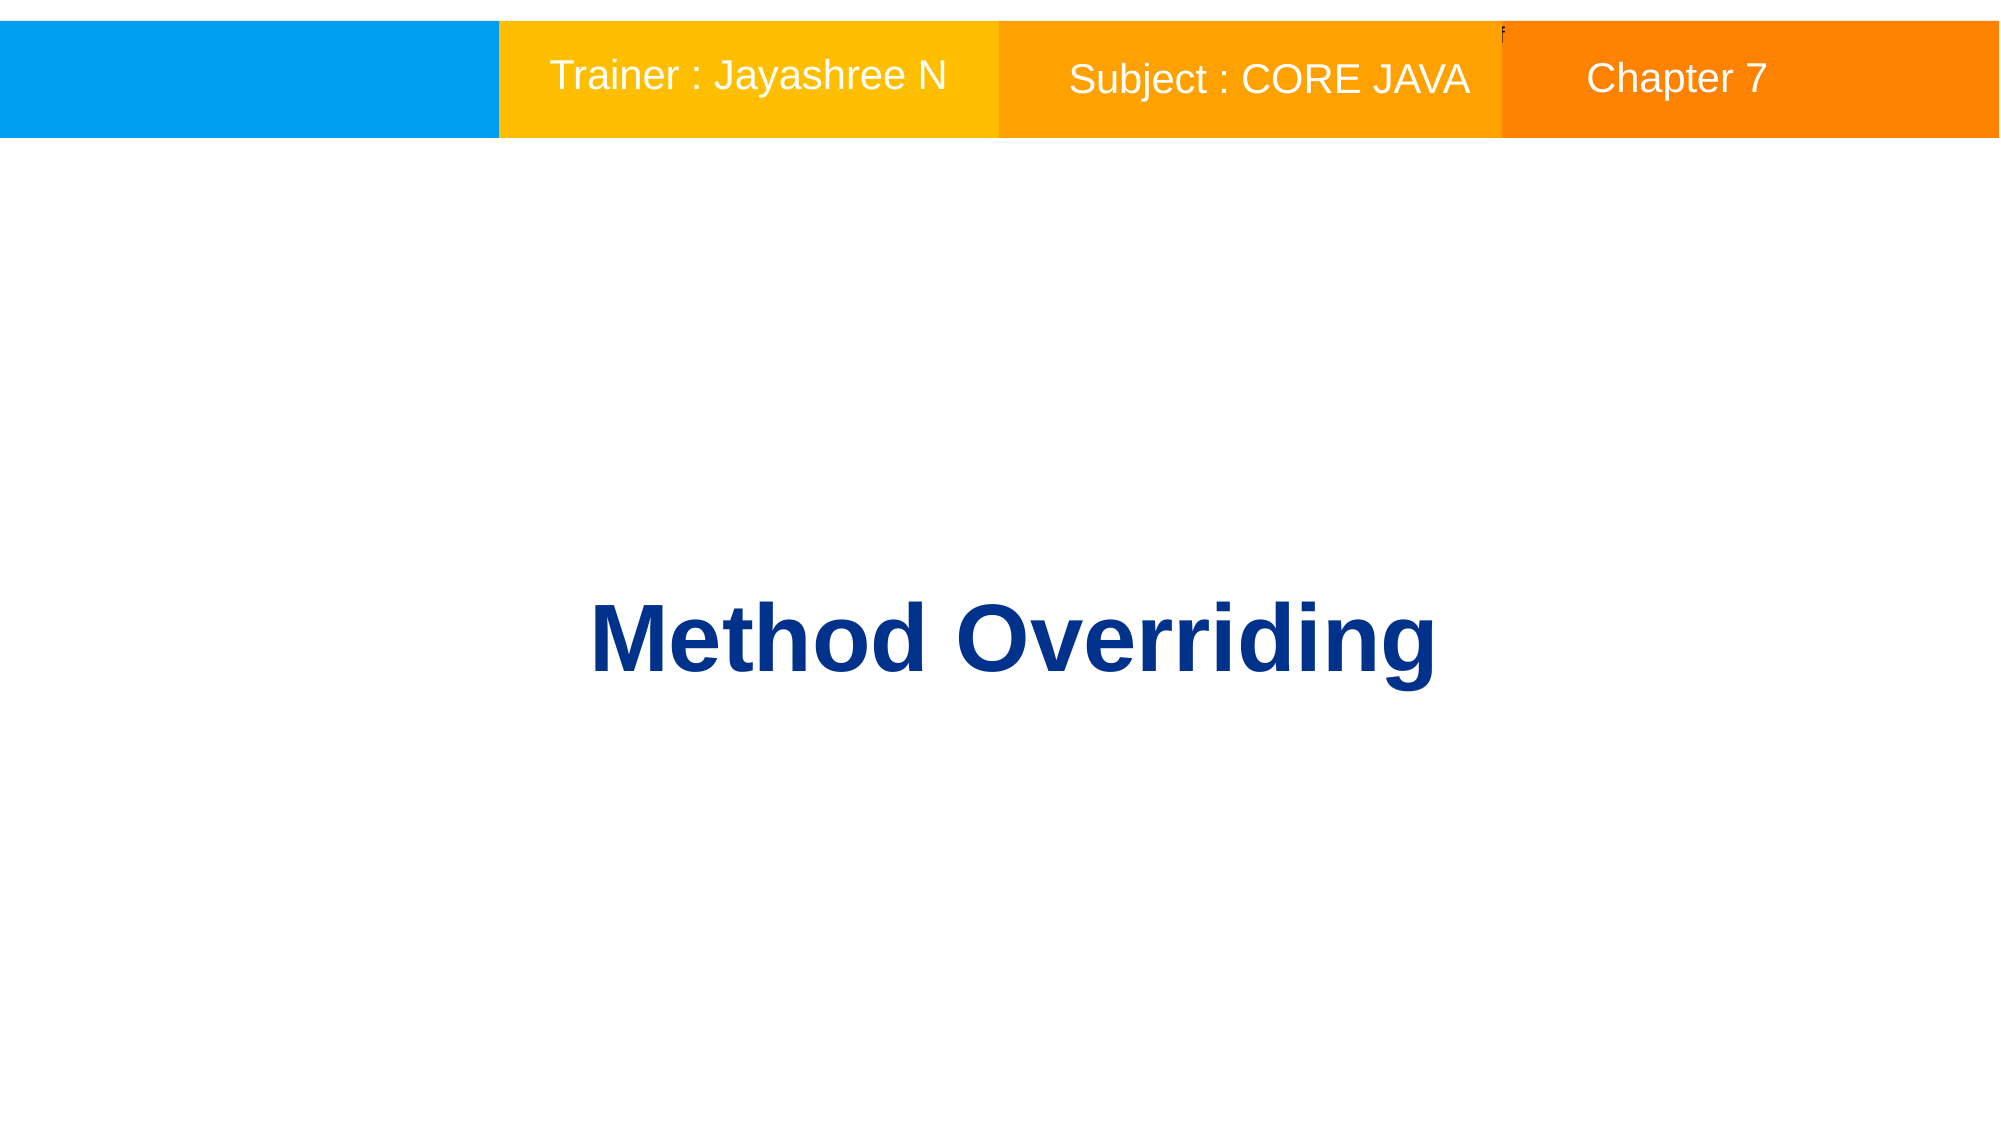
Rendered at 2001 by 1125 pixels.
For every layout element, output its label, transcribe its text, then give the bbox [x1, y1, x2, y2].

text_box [0, 20, 2000, 139]
text_box Method Overriding [199, 575, 1828, 691]
